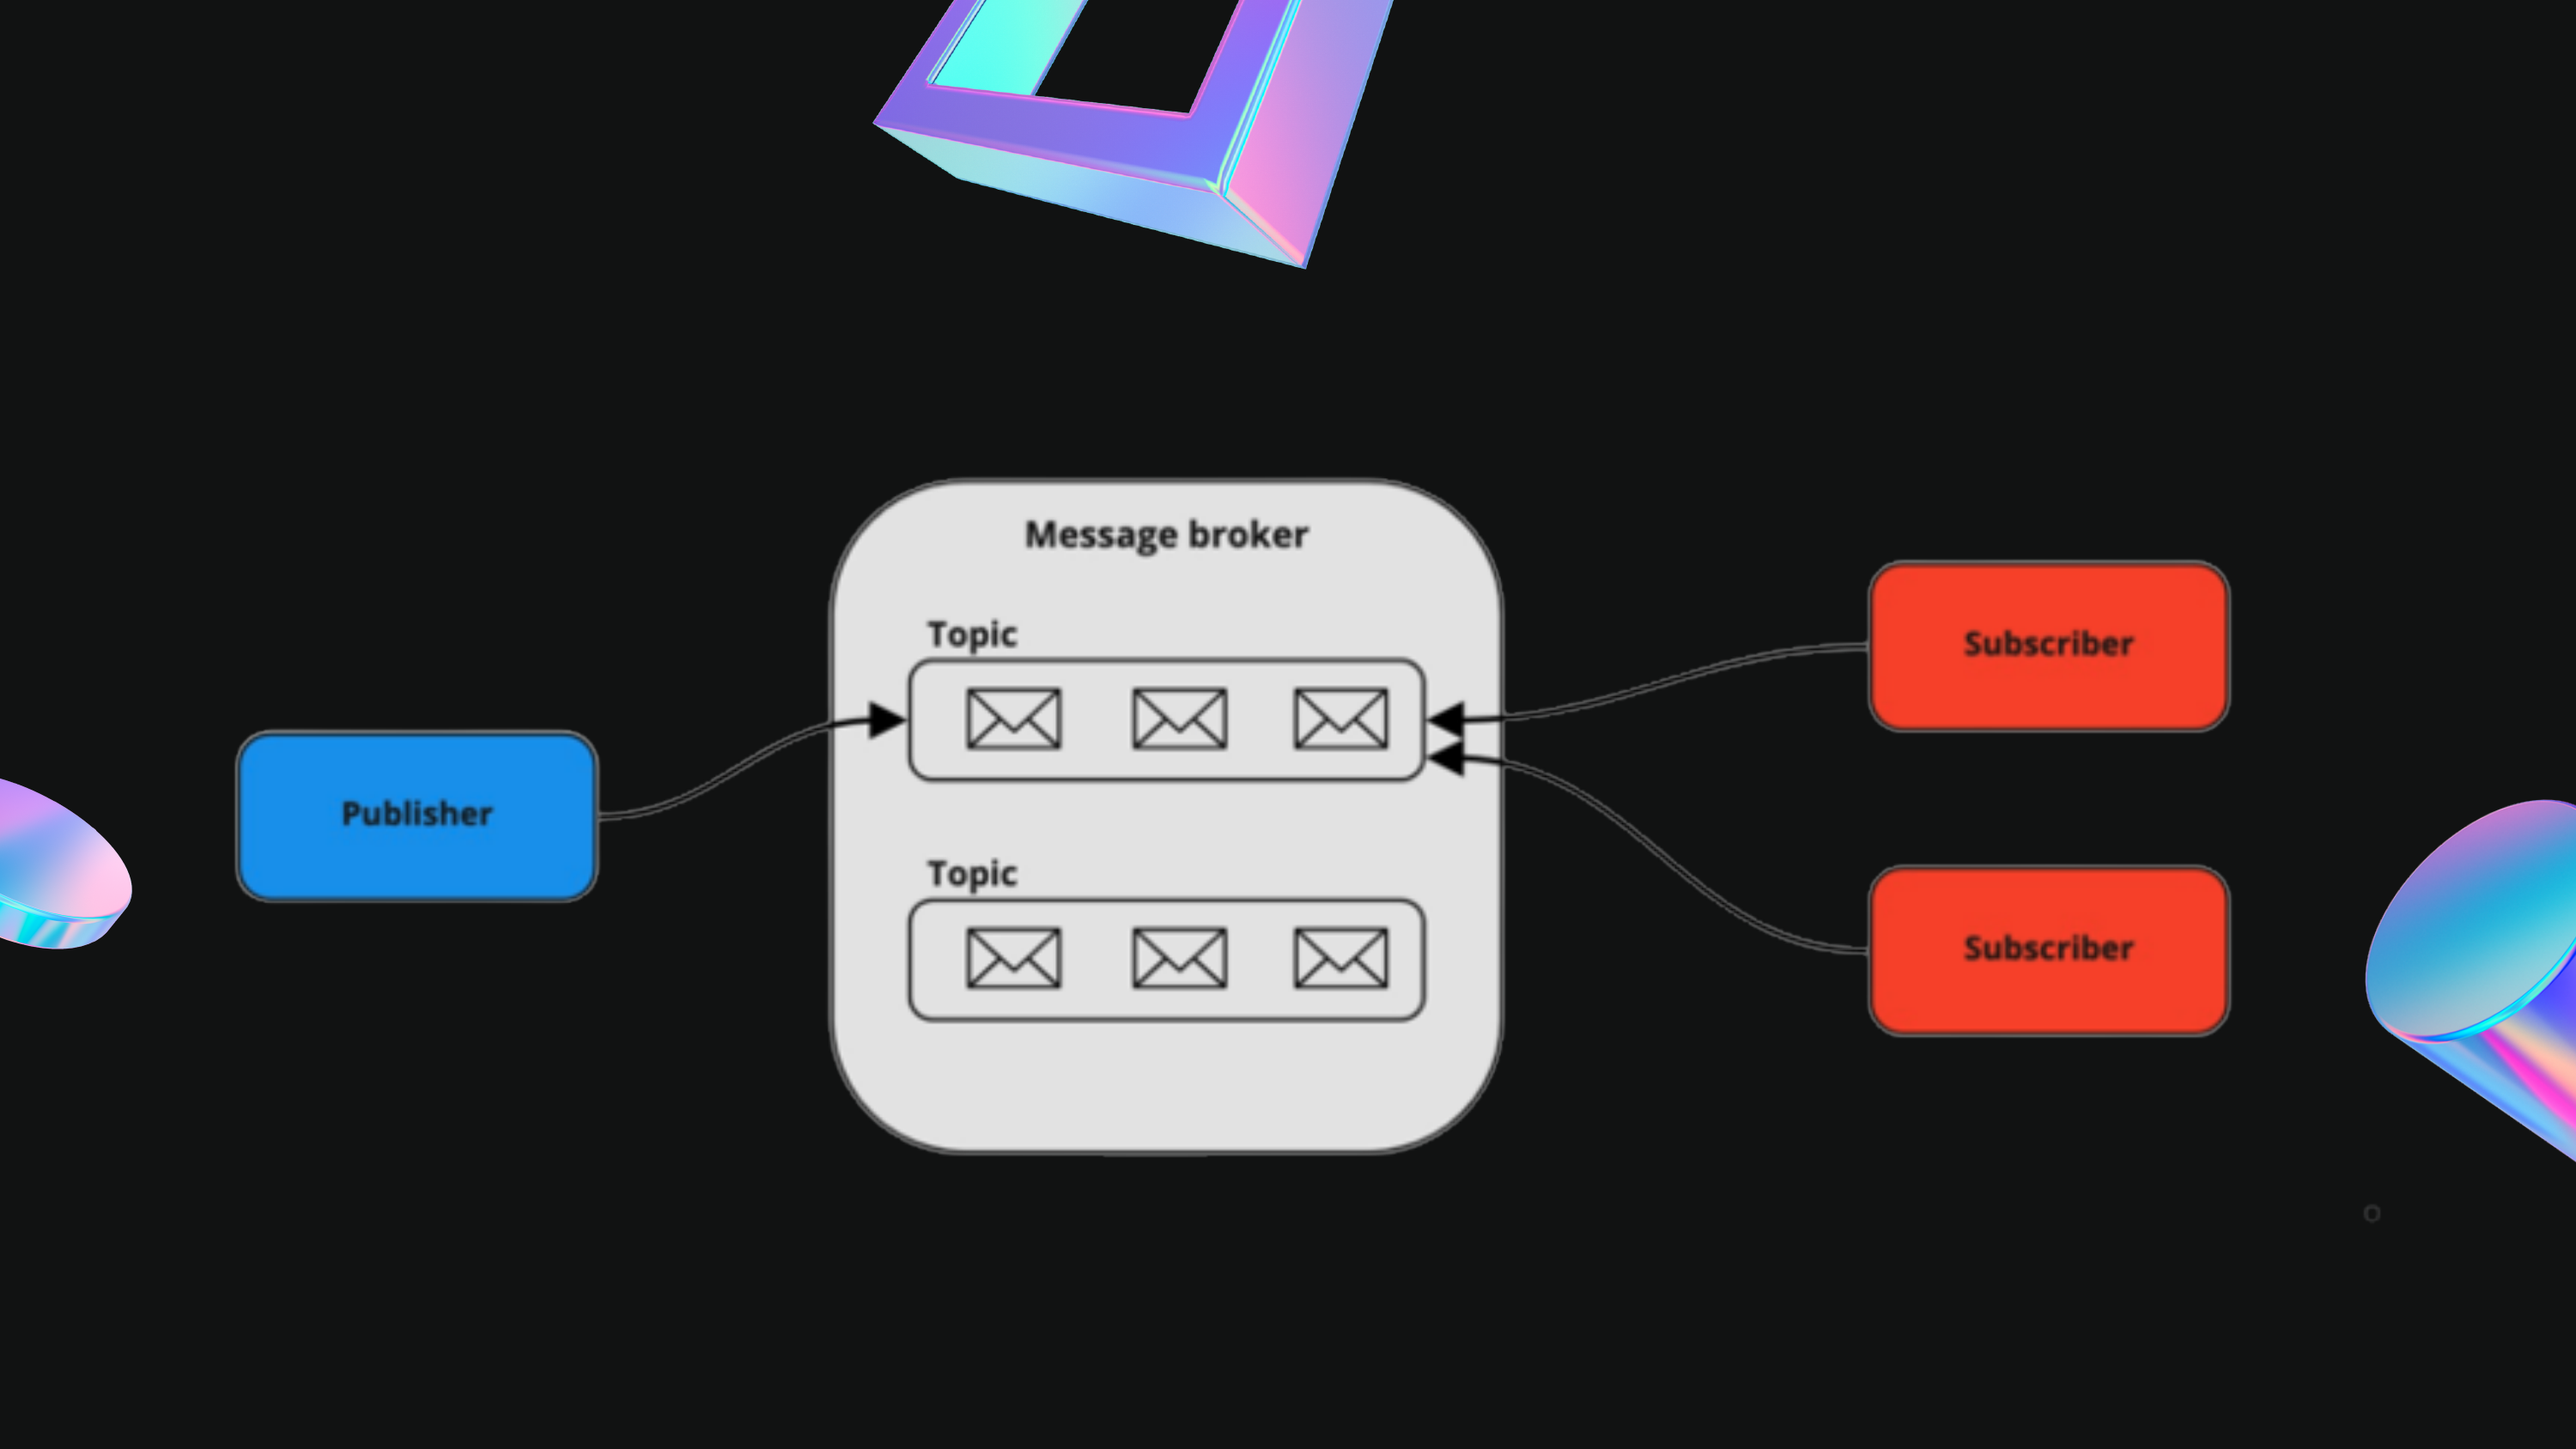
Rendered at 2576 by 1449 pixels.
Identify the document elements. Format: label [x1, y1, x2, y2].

picture [872, 0, 1449, 270]
picture [141, 324, 2576, 1276]
picture [0, 770, 132, 950]
